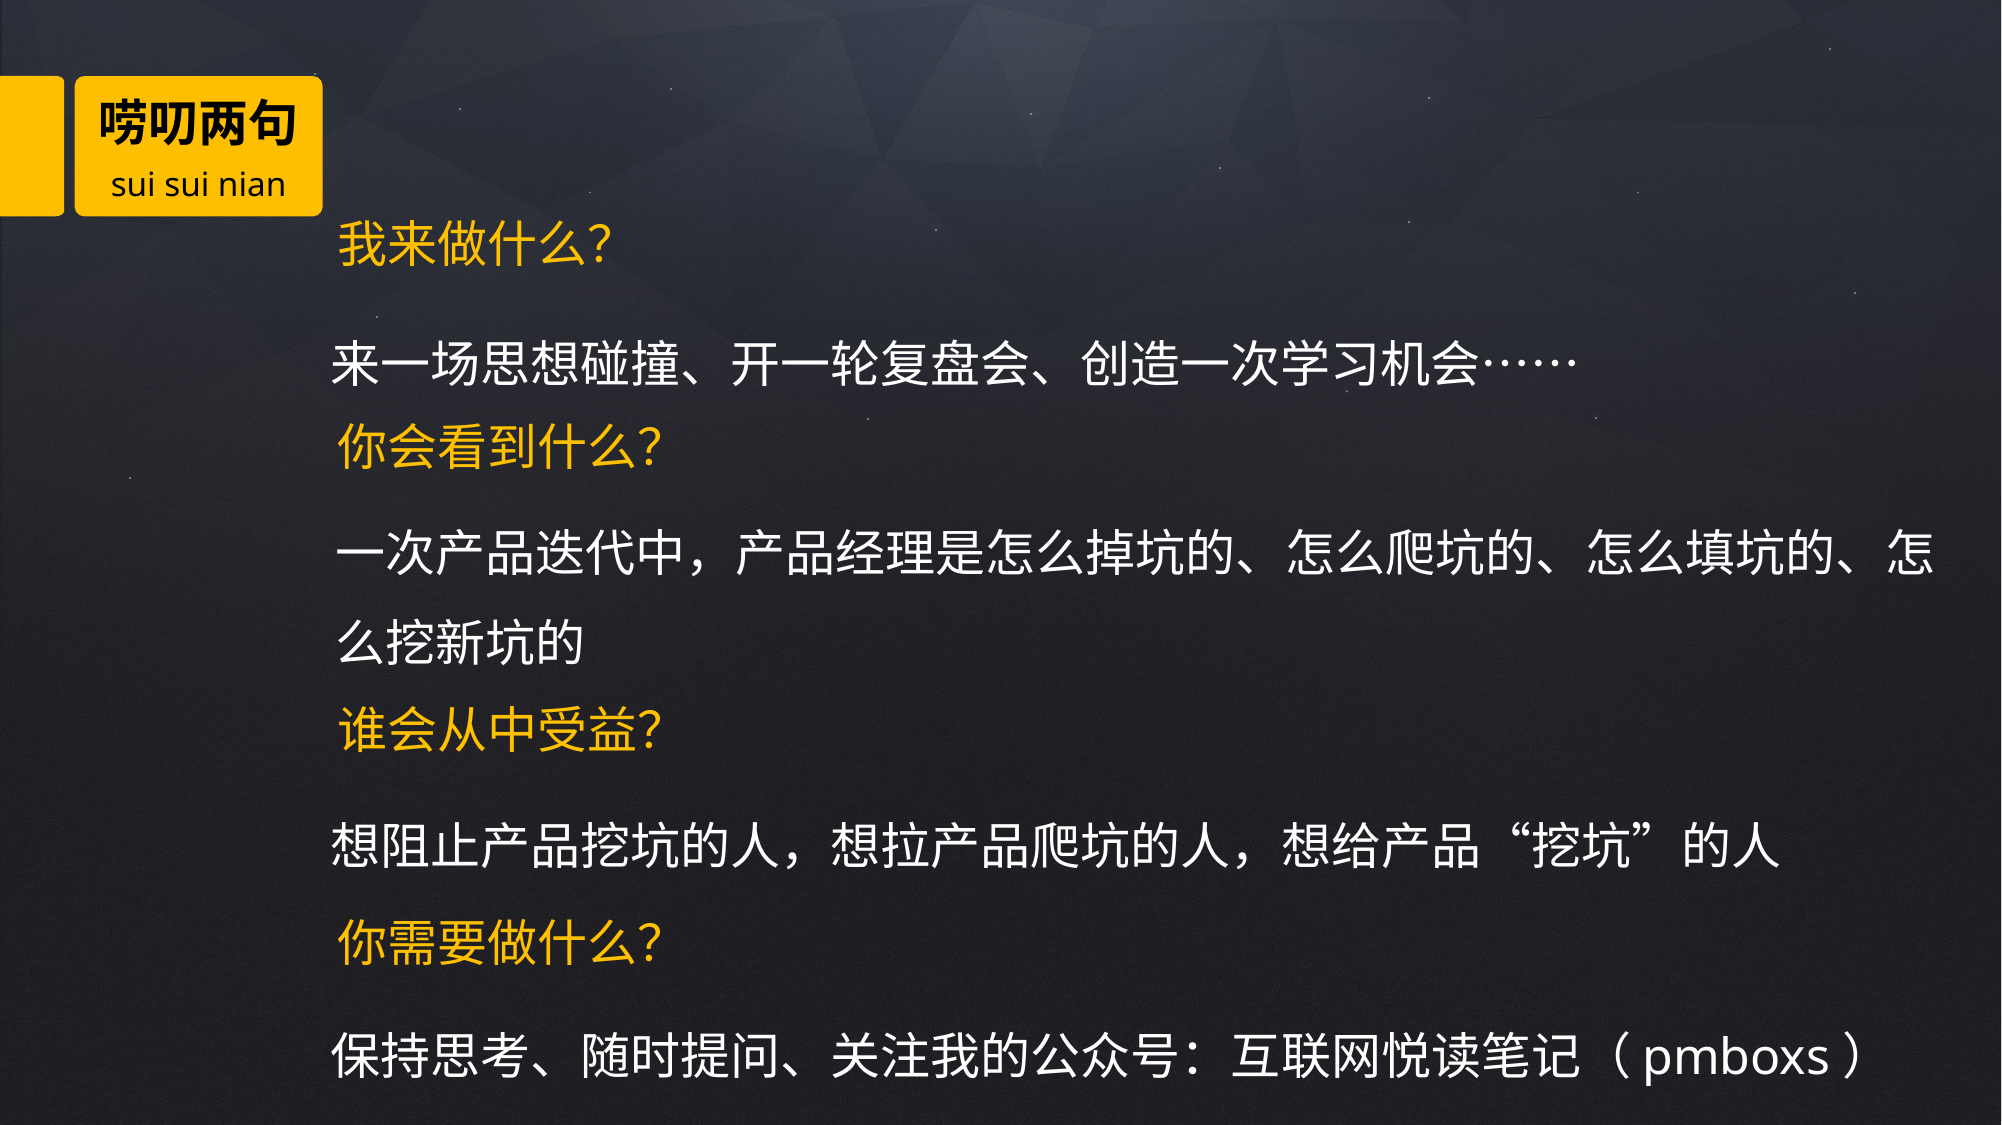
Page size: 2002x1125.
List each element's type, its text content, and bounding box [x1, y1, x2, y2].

text_box 来一场思想碰撞、开一轮复盘会、创造一次学习机会…… [321, 294, 1716, 402]
text_box 一次产品迭代中，产品经理是怎么掉坑的、怎么爬坑的、怎么填坑的、怎么挖新坑的 [326, 482, 1962, 681]
text_box 想阻止产品挖坑的人，想拉产品爬坑的人，想给产品“挖坑”的人 [321, 775, 1922, 884]
text_box 你需要做什么？ [321, 895, 917, 988]
text_box 你会看到什么？ [321, 399, 917, 492]
text_box [0, 75, 65, 217]
text_box [75, 211, 321, 217]
text_box sui sui nian [74, 159, 323, 211]
text_box 唠叨两句 [74, 84, 323, 159]
picture [0, 0, 2002, 1125]
text_box [75, 76, 323, 84]
text_box 谁会从中受益？ [321, 683, 917, 775]
text_box 我来做什么？ [321, 196, 917, 288]
text_box 保持思考、随时提问、关注我的公众号：互联网悦读笔记（pmboxs） [321, 985, 1922, 1094]
